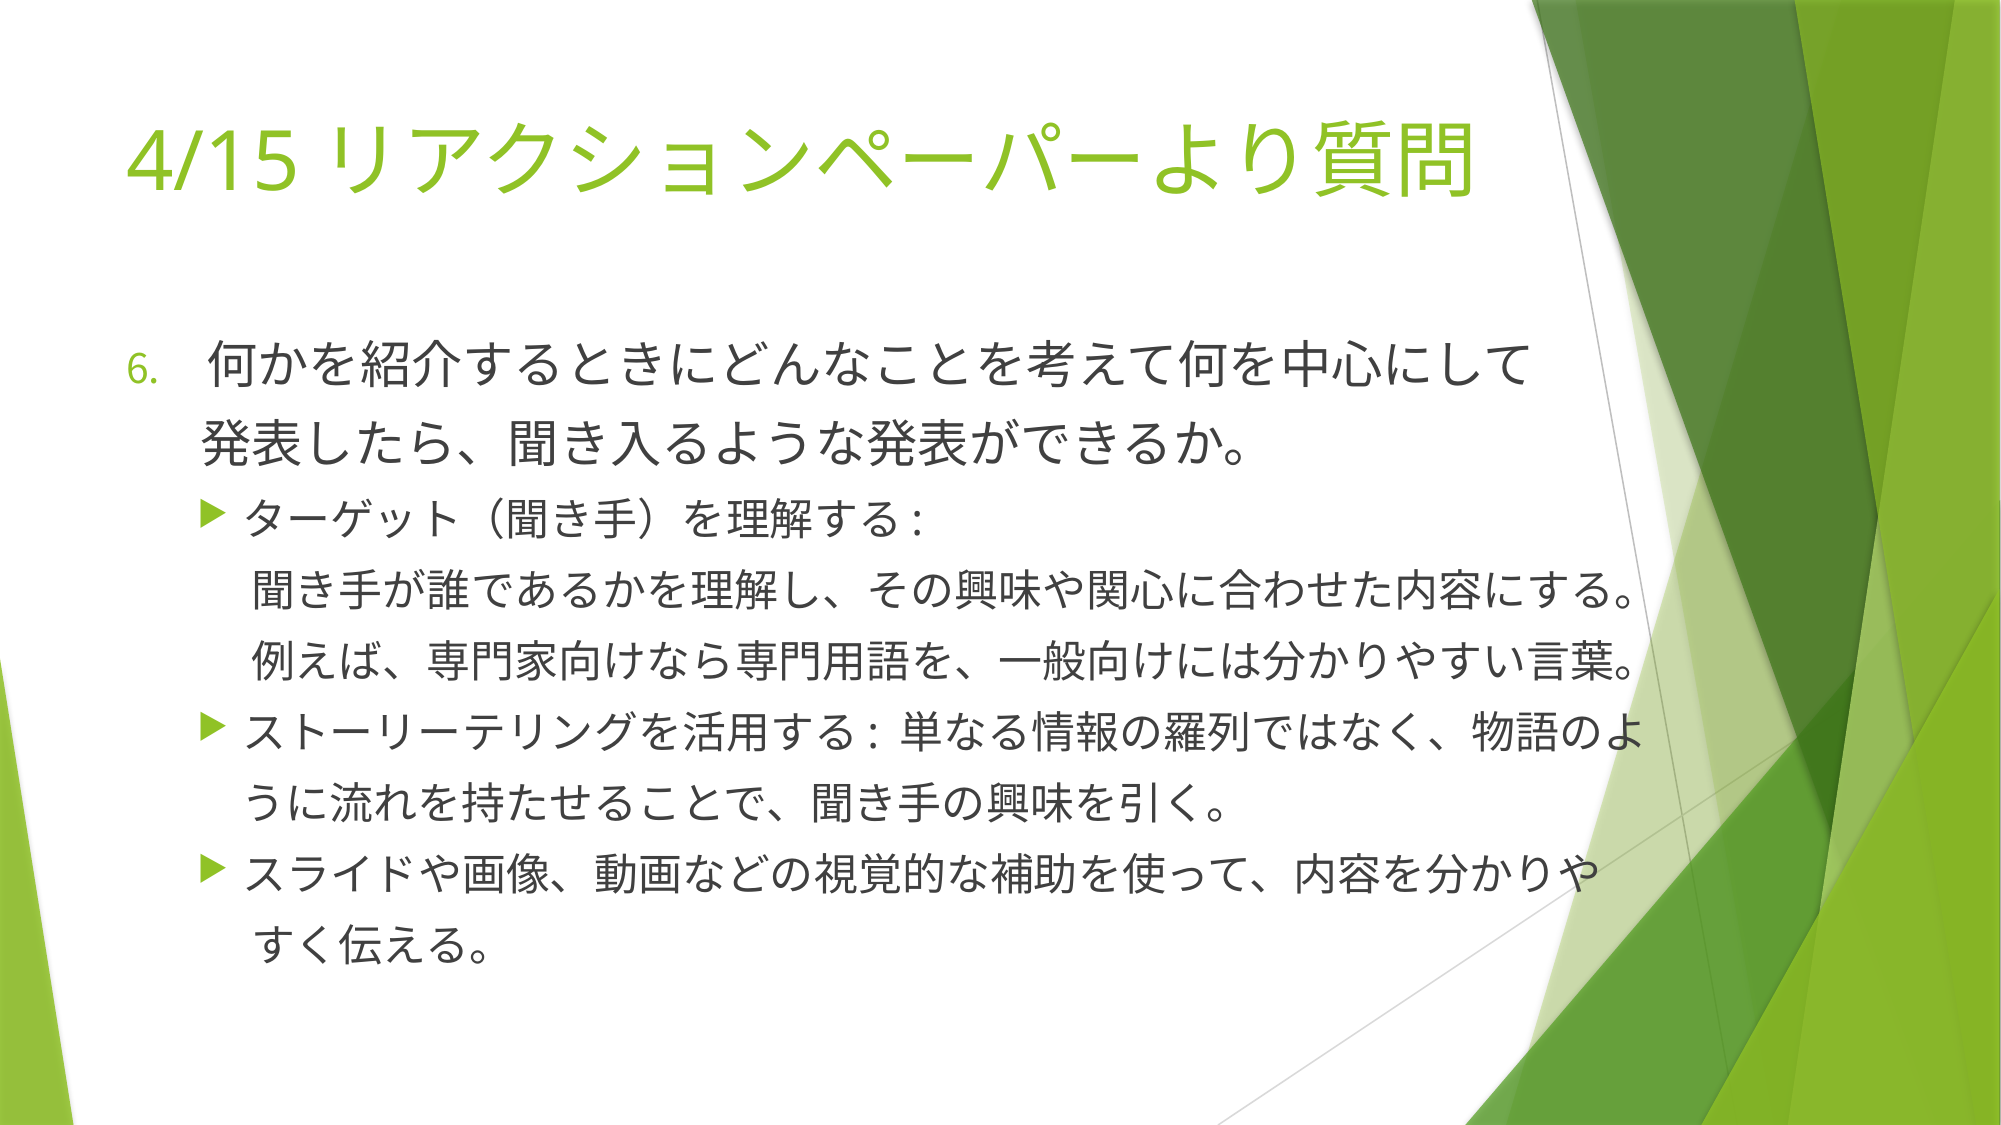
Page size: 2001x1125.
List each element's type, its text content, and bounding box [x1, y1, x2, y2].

title 4/15リアクションペーパーより質問 [111, 99, 1522, 317]
list 何かを紹介するときにどんなことを考えて何を中心にして 発表したら、聞き入るような発表ができるか。 ターゲット（聞き手）を理解する: 聞き手が誰であるかを理解し、その興味や関心に合わせた内容にする。 例えば、専門家向けなら専門用語を、一般向けには分かりやすい言葉。 ストーリーテリングを活用する: 単なる情報の羅列ではなく、物語のよ うに流れを持たせることで、聞き手の興味を引く。 スライドや画像、動画などの視覚的な補助を使って、内容を分かりや すく伝える。 [111, 324, 1724, 1125]
